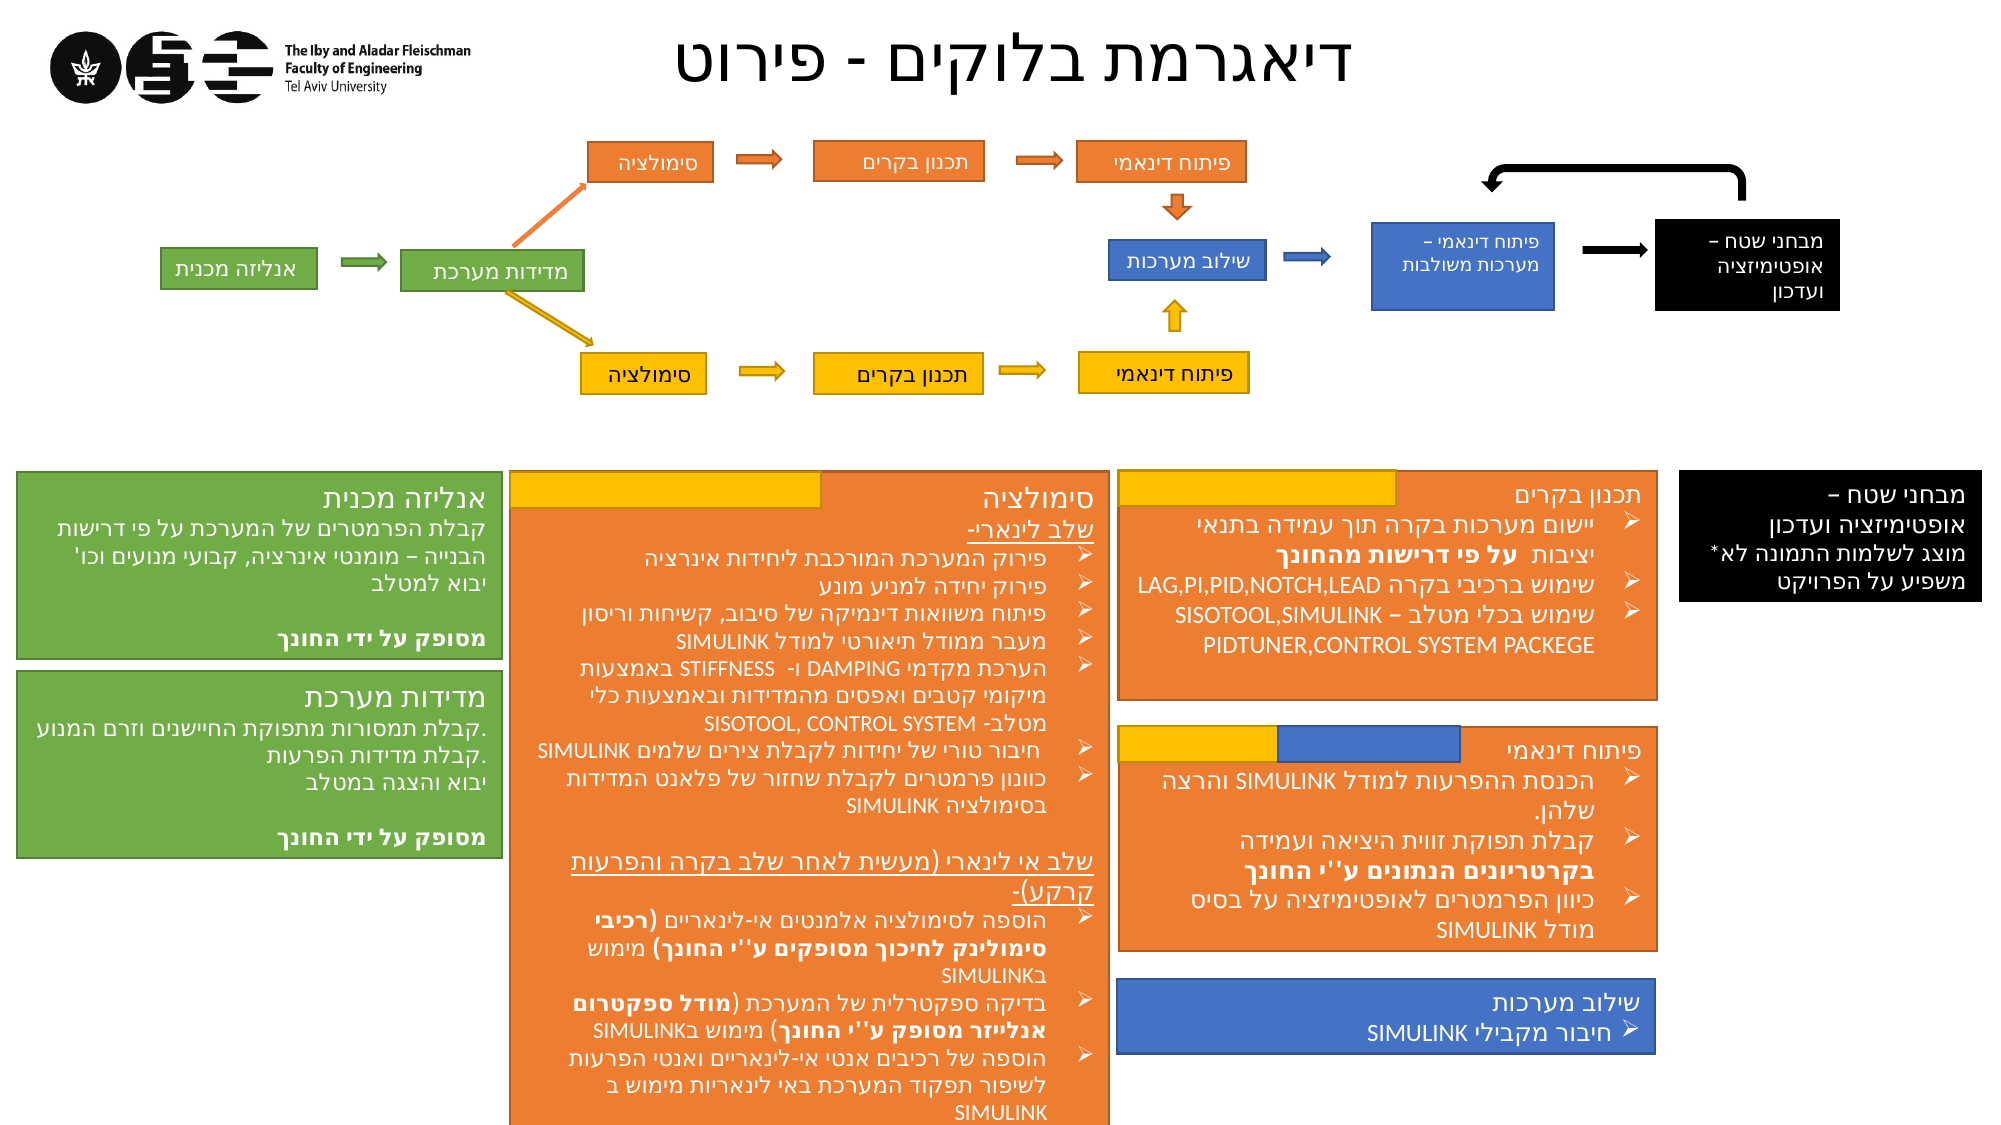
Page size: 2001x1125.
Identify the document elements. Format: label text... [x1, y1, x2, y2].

text_box מדידות מערכת קבלת תמסורות מתפוקת החיישנים וזרם המנוע. קבלת מדידות הפרעות. יבוא והצגה במטלב מסופק על ידי החונך [16, 670, 503, 859]
text_box [1277, 725, 1461, 763]
text_box אנליזה מכנית קבלת הפרמטרים של המערכת על פי דרישות הבנייה – מומנטי אינרציה, קבועי מנועים וכו' יבוא למטלב מסופק על ידי החונך [16, 471, 503, 660]
text_box [1117, 725, 1277, 763]
text_box סימולציה שלב לינארי- פירוק המערכת המורכבת ליחידות אינרציה פירוק יחידה למניע מונע פיתוח משוואות דינמיקה של סיבוב, קשיחות וריסון מעבר ממודל תיאורטי למודל SIMULINK הערכת מקדמי DAMPING ו- STIFFNESS באמצעות מיקומי קטבים ואפסים מהמדידות ובאמצעות כלי מטלב- SISOTOOL, CONTROL SYSTEM חיבור טורי של יחידות לקבלת צירים שלמים SIMULINK כוונון פרמטרים לקבלת שחזור של פלאנט המדידות בסימולציה SIMULINK שלב אי לינארי (מעשית לאחר שלב בקרה והפרעות קרקע)- הוספה לסימולציה אלמנטים אי-לינאריים (רכיבי סימולינק לחיכוך מסופקים ע''י החונך) מימוש בSIMULINK בדיקה ספקטרלית של המערכת (מודל ספקטרום אנלייזר מסופק ע''י החונך) מימוש בSIMULINK הוספה של רכיבים אנטי אי-לינאריים ואנטי הפרעות לשיפור תפקוד המערכת באי לינאריות מימוש ב SIMULINK [509, 470, 1110, 1125]
text_box פיתוח דינאמי הכנסת ההפרעות למודל SIMULINK והרצה שלהן. קבלת תפוקת זווית היציאה ועמידה בקרטריונים הנתונים ע''י החונך כיוון הפרמטרים לאופטימיזציה על בסיס מודל SIMULINK [1118, 726, 1658, 952]
text_box תכנון בקרים יישום מערכות בקרה תוך עמידה בתנאי יציבות על פי דרישות מהחונך שימוש ברכיבי בקרה LAG,PI,PID,NOTCH,LEAD שימוש בכלי מטלב – SISOTOOL,SIMULINK PIDTUNER,CONTROL SYSTEM PACKEGE [1117, 470, 1658, 701]
text_box שילוב מערכות חיבור מקבילי SIMULINK [1116, 978, 1656, 1055]
picture [29, 12, 510, 123]
text_box [509, 471, 822, 509]
text_box דיאגרמת בלוקים - פירוט [318, 7, 1370, 103]
text_box מבחני שטח – אופטימיזציה ועדכון *מוצג לשלמות התמונה לא משפיע על הפרויקט [1679, 470, 1982, 602]
text_box [1117, 469, 1397, 507]
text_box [160, 141, 1840, 388]
